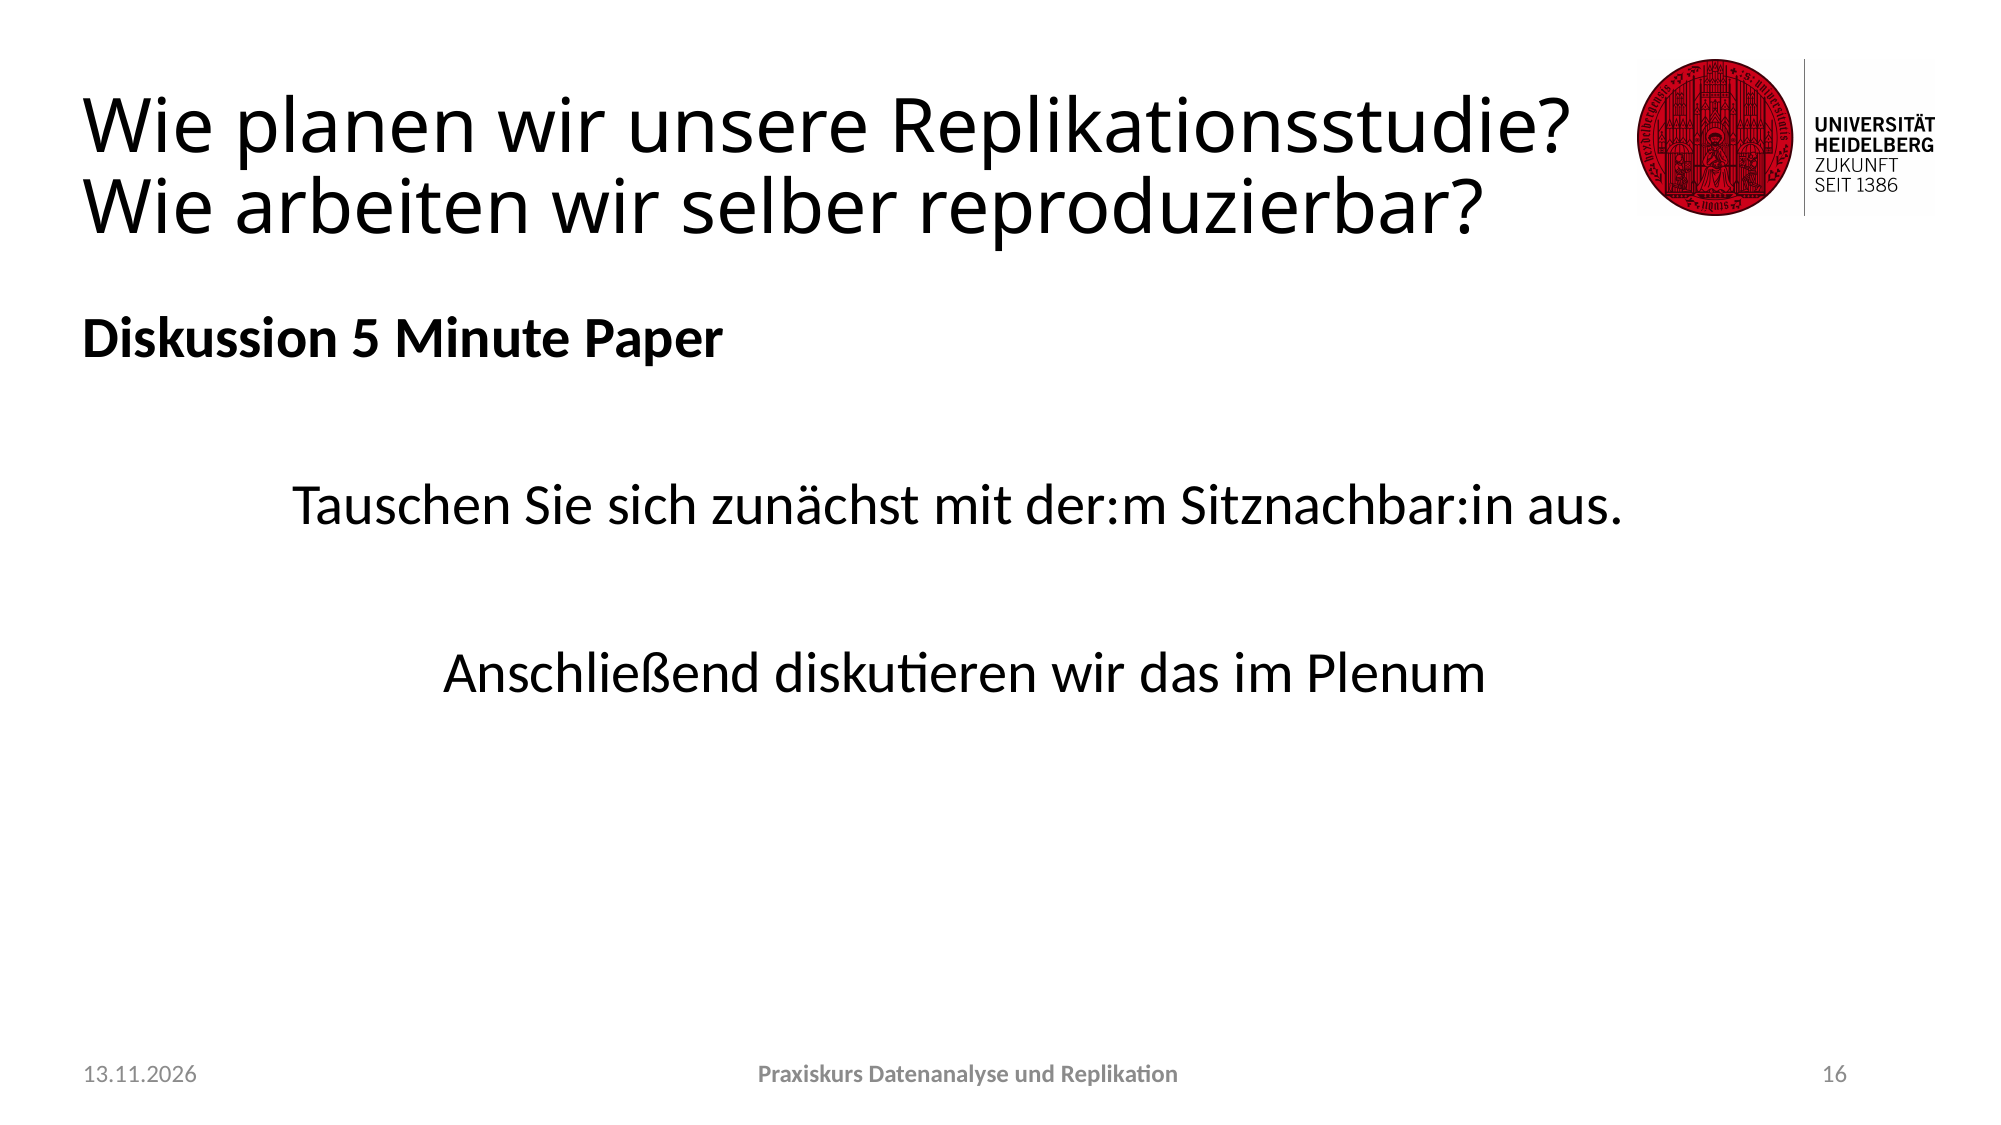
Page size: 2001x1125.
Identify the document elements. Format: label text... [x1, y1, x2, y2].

footer Praxiskurs Datenanalyse und Replikation [324, 1042, 1613, 1103]
slide_number 16 [1637, 1042, 1863, 1103]
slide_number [67, 1042, 292, 1103]
picture [1637, 59, 1935, 216]
list Diskussion 5 Minute Paper Tauschen Sie sich zunächst mit der:m Sitznachbar:in aus. Anschließend diskutieren wir das im Plenum [67, 299, 1863, 1014]
title Wie planen wir unsere Replikationsstudie? Wie arbeiten wir selber reproduzierbar? [67, 59, 1613, 278]
